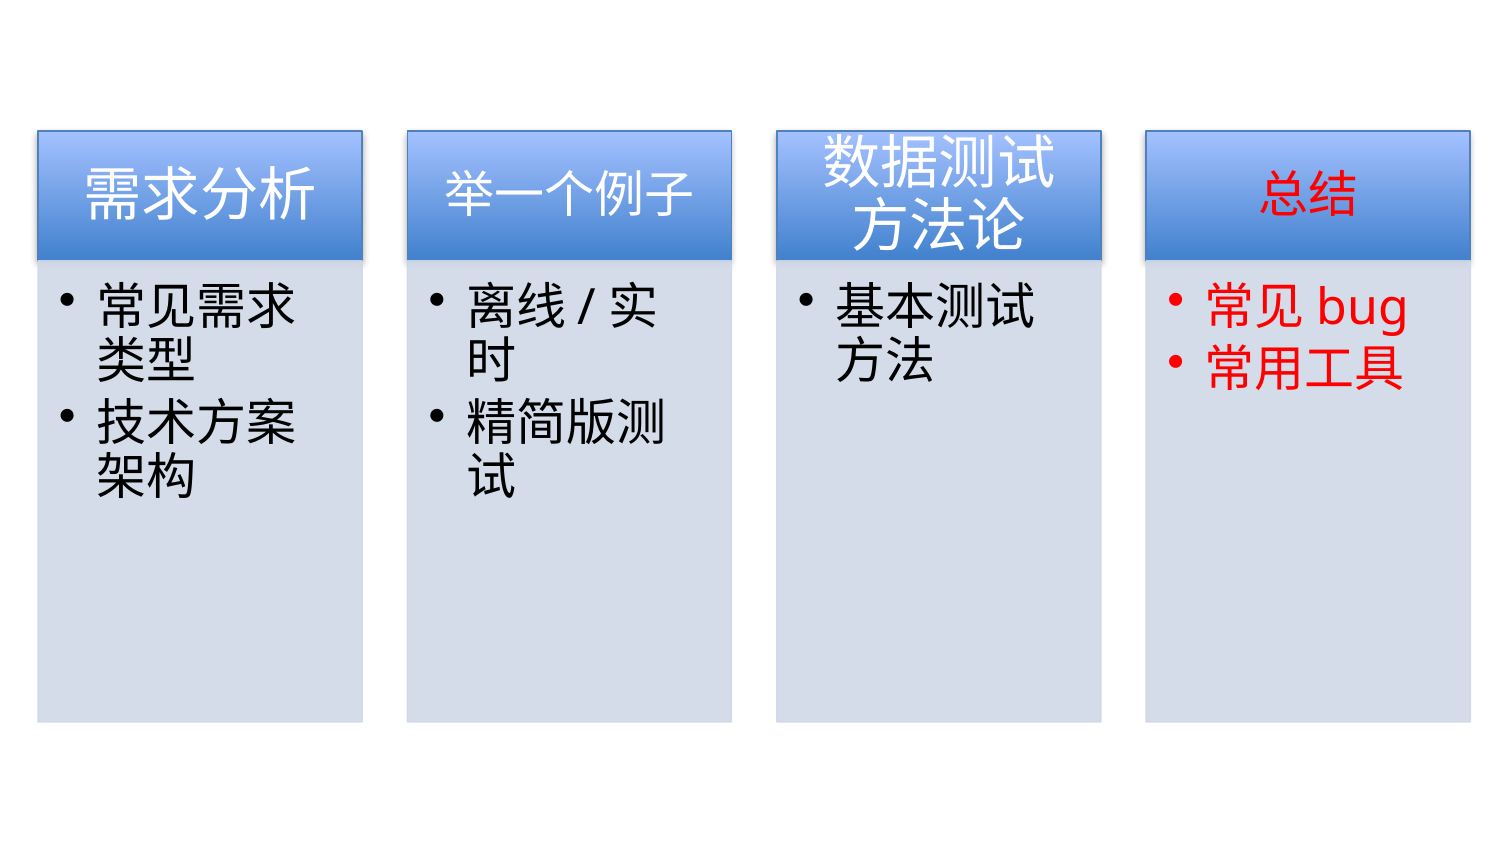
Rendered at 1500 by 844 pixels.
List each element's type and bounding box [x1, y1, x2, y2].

text_box [37, 118, 1472, 735]
